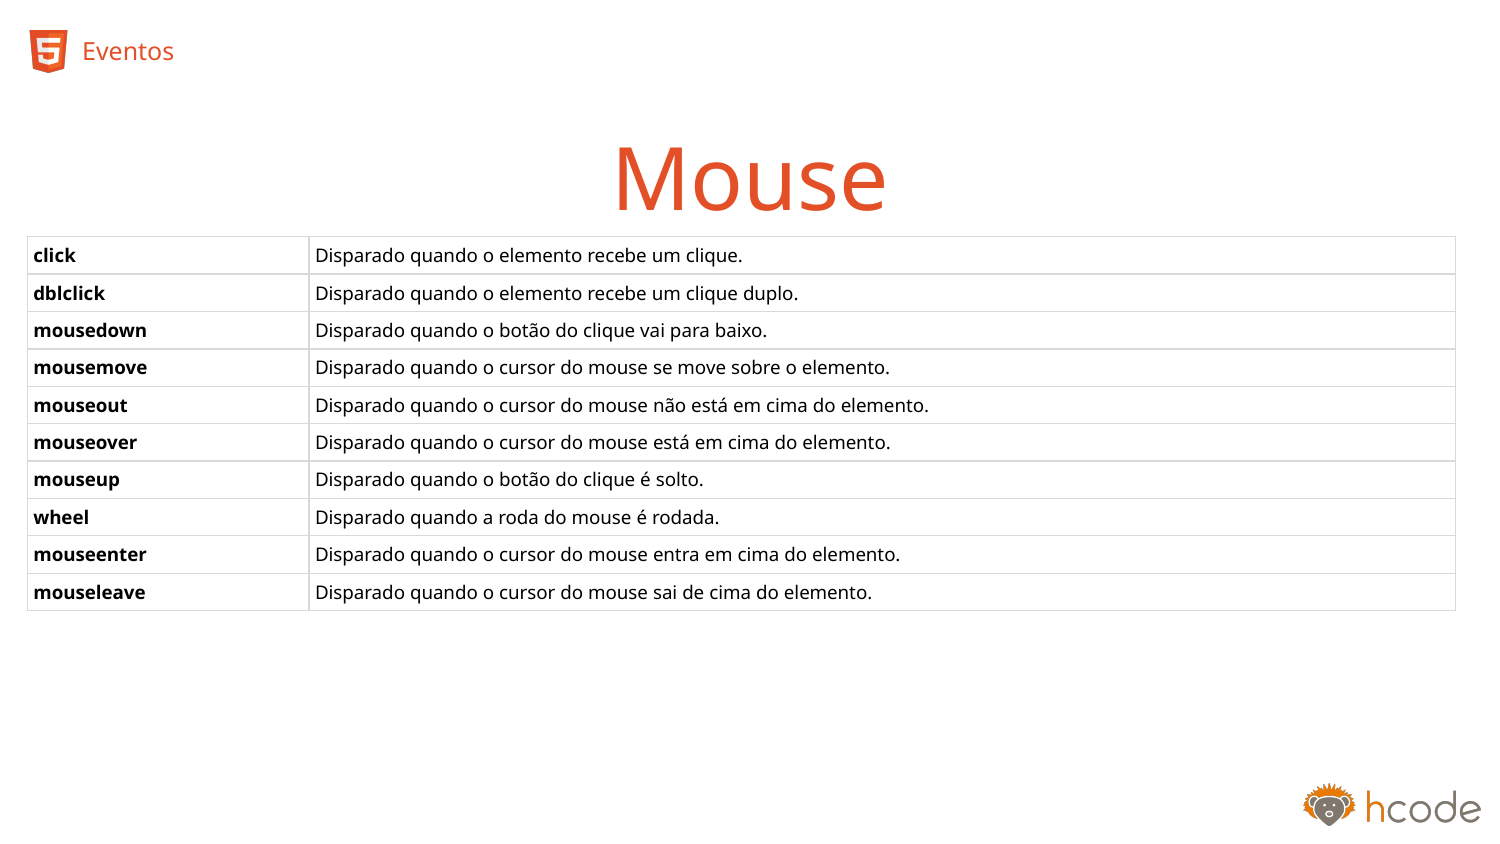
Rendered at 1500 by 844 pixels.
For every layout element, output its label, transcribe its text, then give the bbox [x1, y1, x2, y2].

table_cell Disparado quando o botão do clique vai para baixo. [310, 312, 1455, 348]
table_cell mouseover [28, 424, 308, 460]
table_cell Disparado quando o cursor do mouse entra em cima do elemento. [310, 536, 1455, 573]
table_cell mouseout [28, 387, 308, 423]
table_cell Disparado quando o cursor do mouse está em cima do elemento. [310, 424, 1455, 460]
picture [1303, 783, 1482, 827]
table_cell Disparado quando o botão do clique é solto. [310, 462, 1455, 498]
table_cell mouseenter [28, 536, 308, 573]
table_cell Disparado quando o cursor do mouse não está em cima do elemento. [310, 387, 1455, 423]
table_cell mouseleave [28, 574, 308, 610]
table_cell mouseup [28, 462, 308, 498]
table_cell wheel [28, 499, 308, 535]
table_cell mousemove [28, 350, 308, 386]
text_box Mouse [107, 108, 1393, 236]
picture [27, 30, 70, 73]
table_cell Disparado quando o elemento recebe um clique duplo. [310, 275, 1455, 311]
table_cell dblclick [28, 275, 308, 311]
table_cell Disparado quando o cursor do mouse se move sobre o elemento. [310, 350, 1455, 386]
table_header Disparado quando o elemento recebe um clique. [310, 237, 1455, 273]
table_cell Disparado quando a roda do mouse é rodada. [310, 499, 1455, 535]
table_cell mousedown [28, 312, 308, 348]
table_header click [28, 237, 308, 273]
table_cell Disparado quando o cursor do mouse sai de cima do elemento. [310, 574, 1455, 610]
text_box Eventos [67, 20, 1445, 84]
